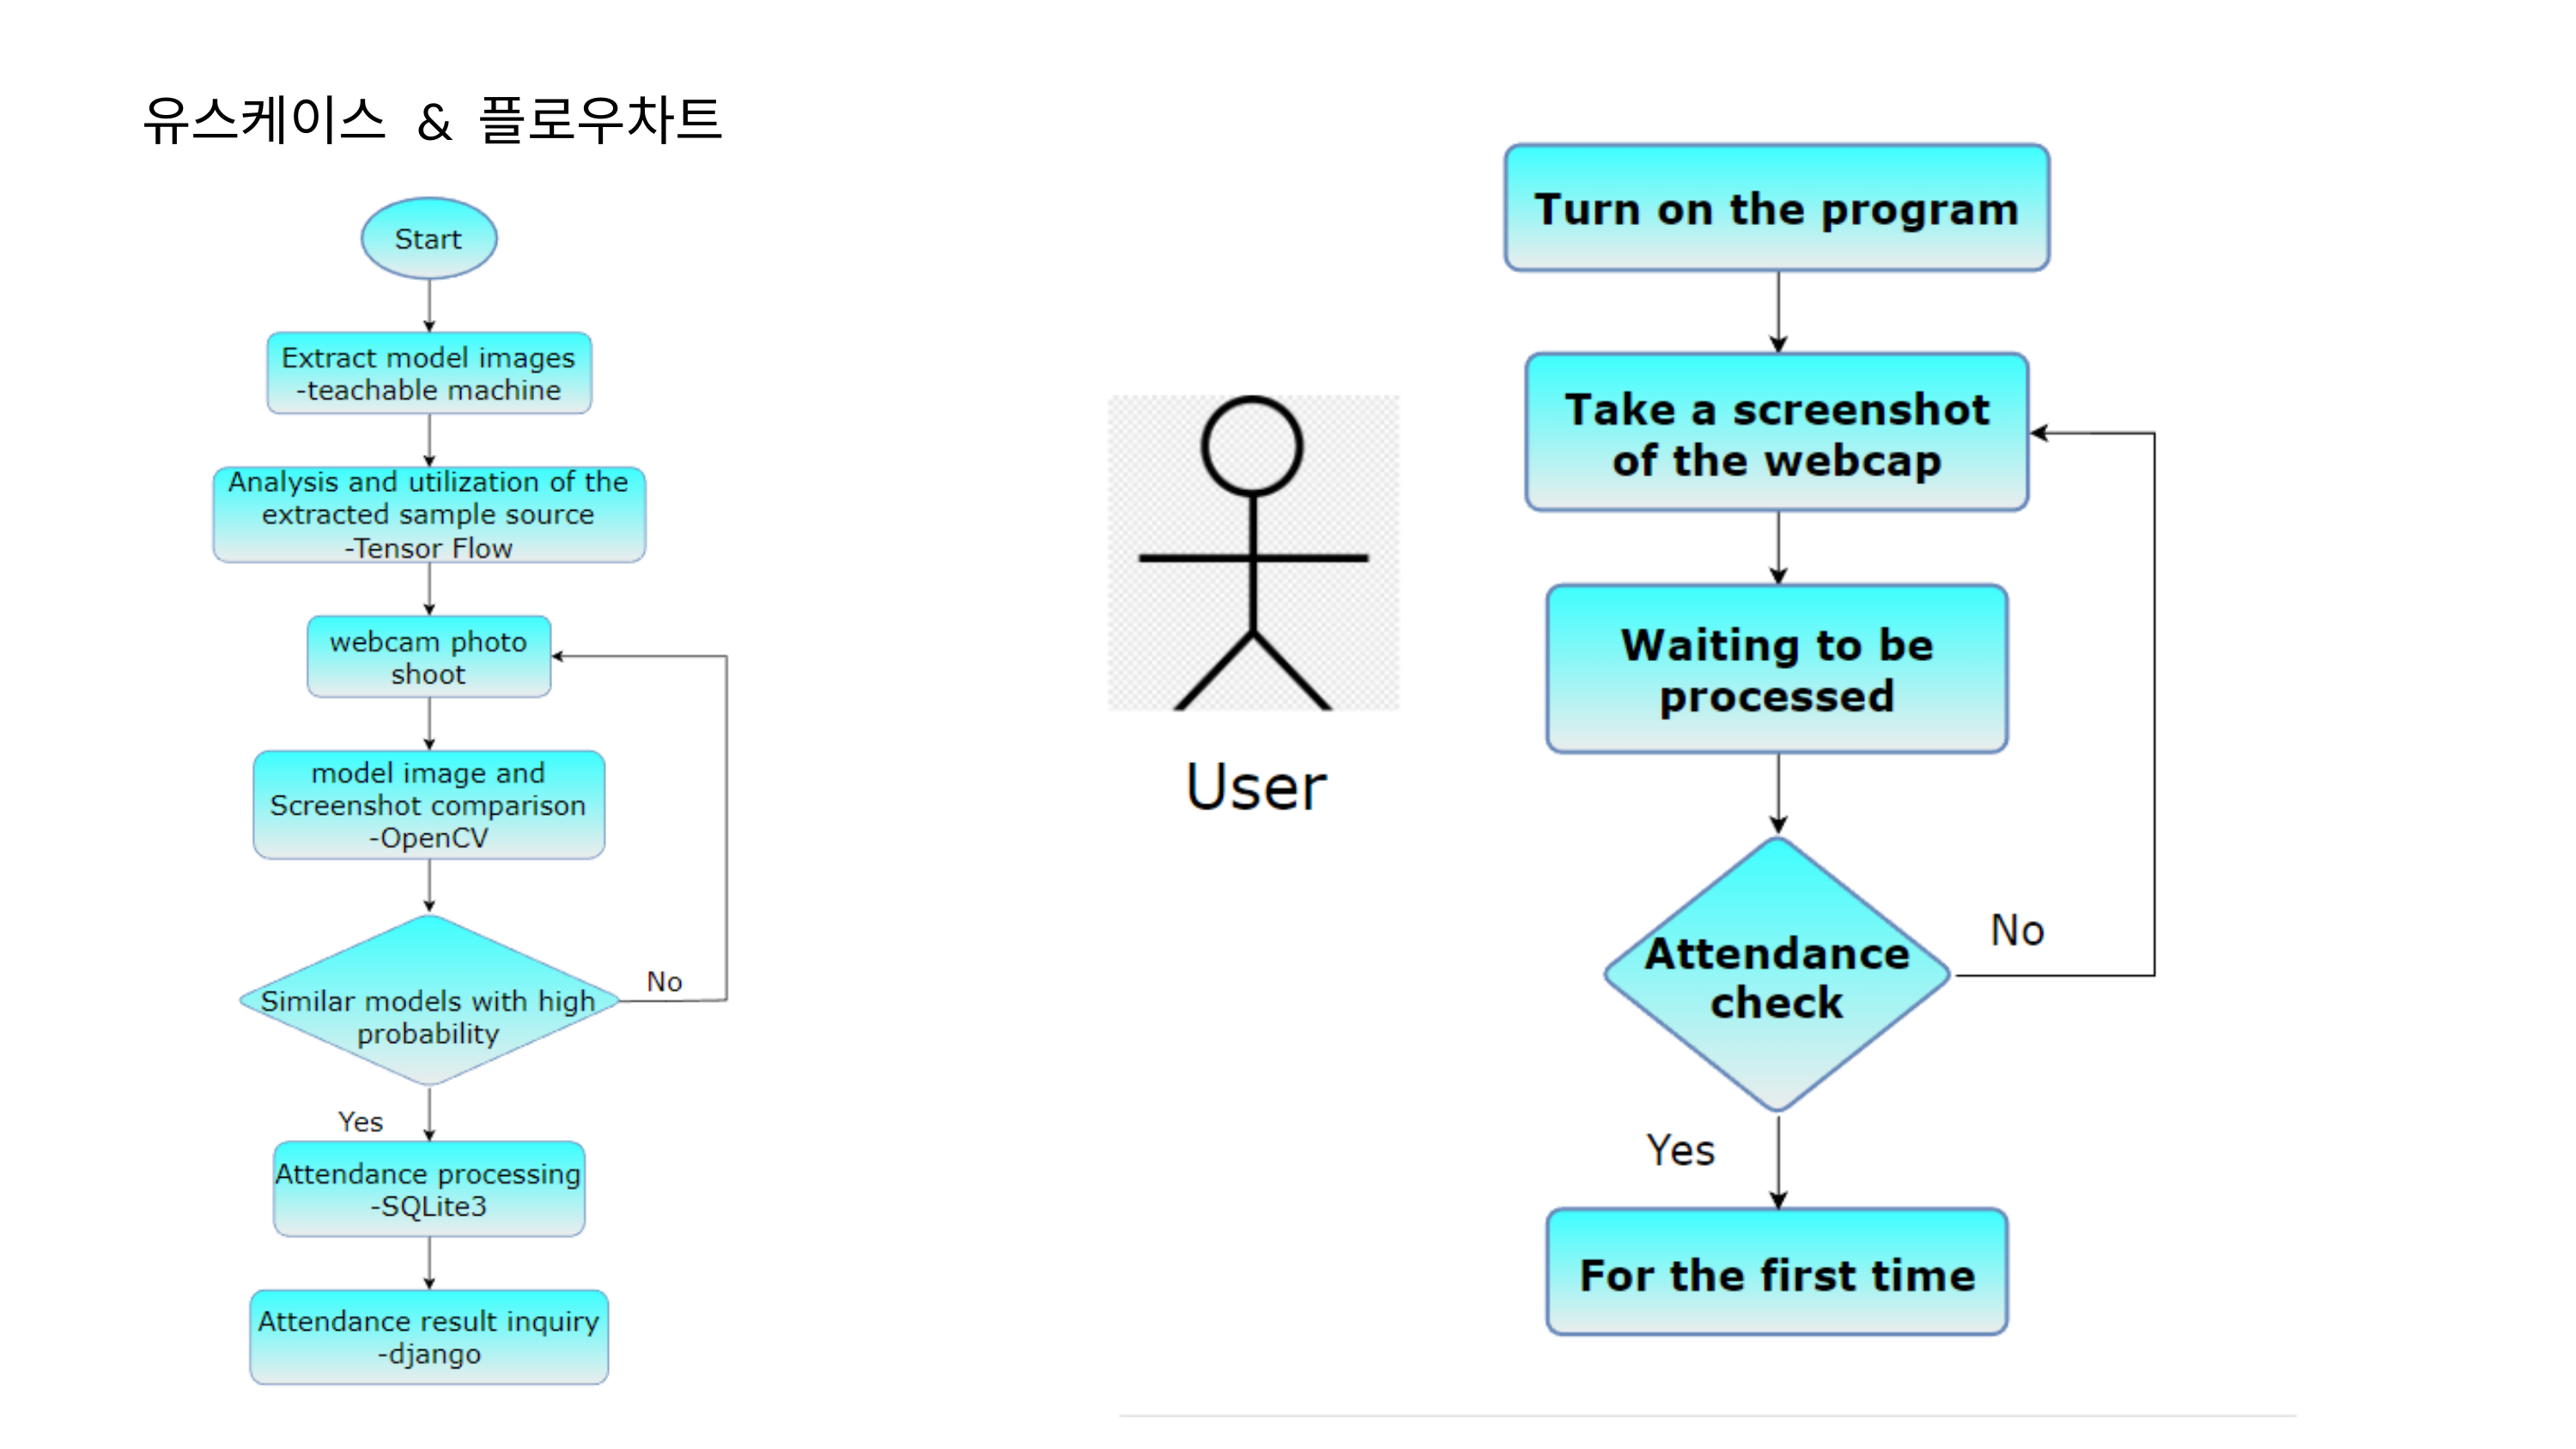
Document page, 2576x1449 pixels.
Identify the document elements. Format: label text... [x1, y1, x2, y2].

picture [1072, 82, 2331, 1417]
picture [195, 179, 746, 1404]
text_box 유스케이스 & 플로우차트 [129, 80, 891, 158]
